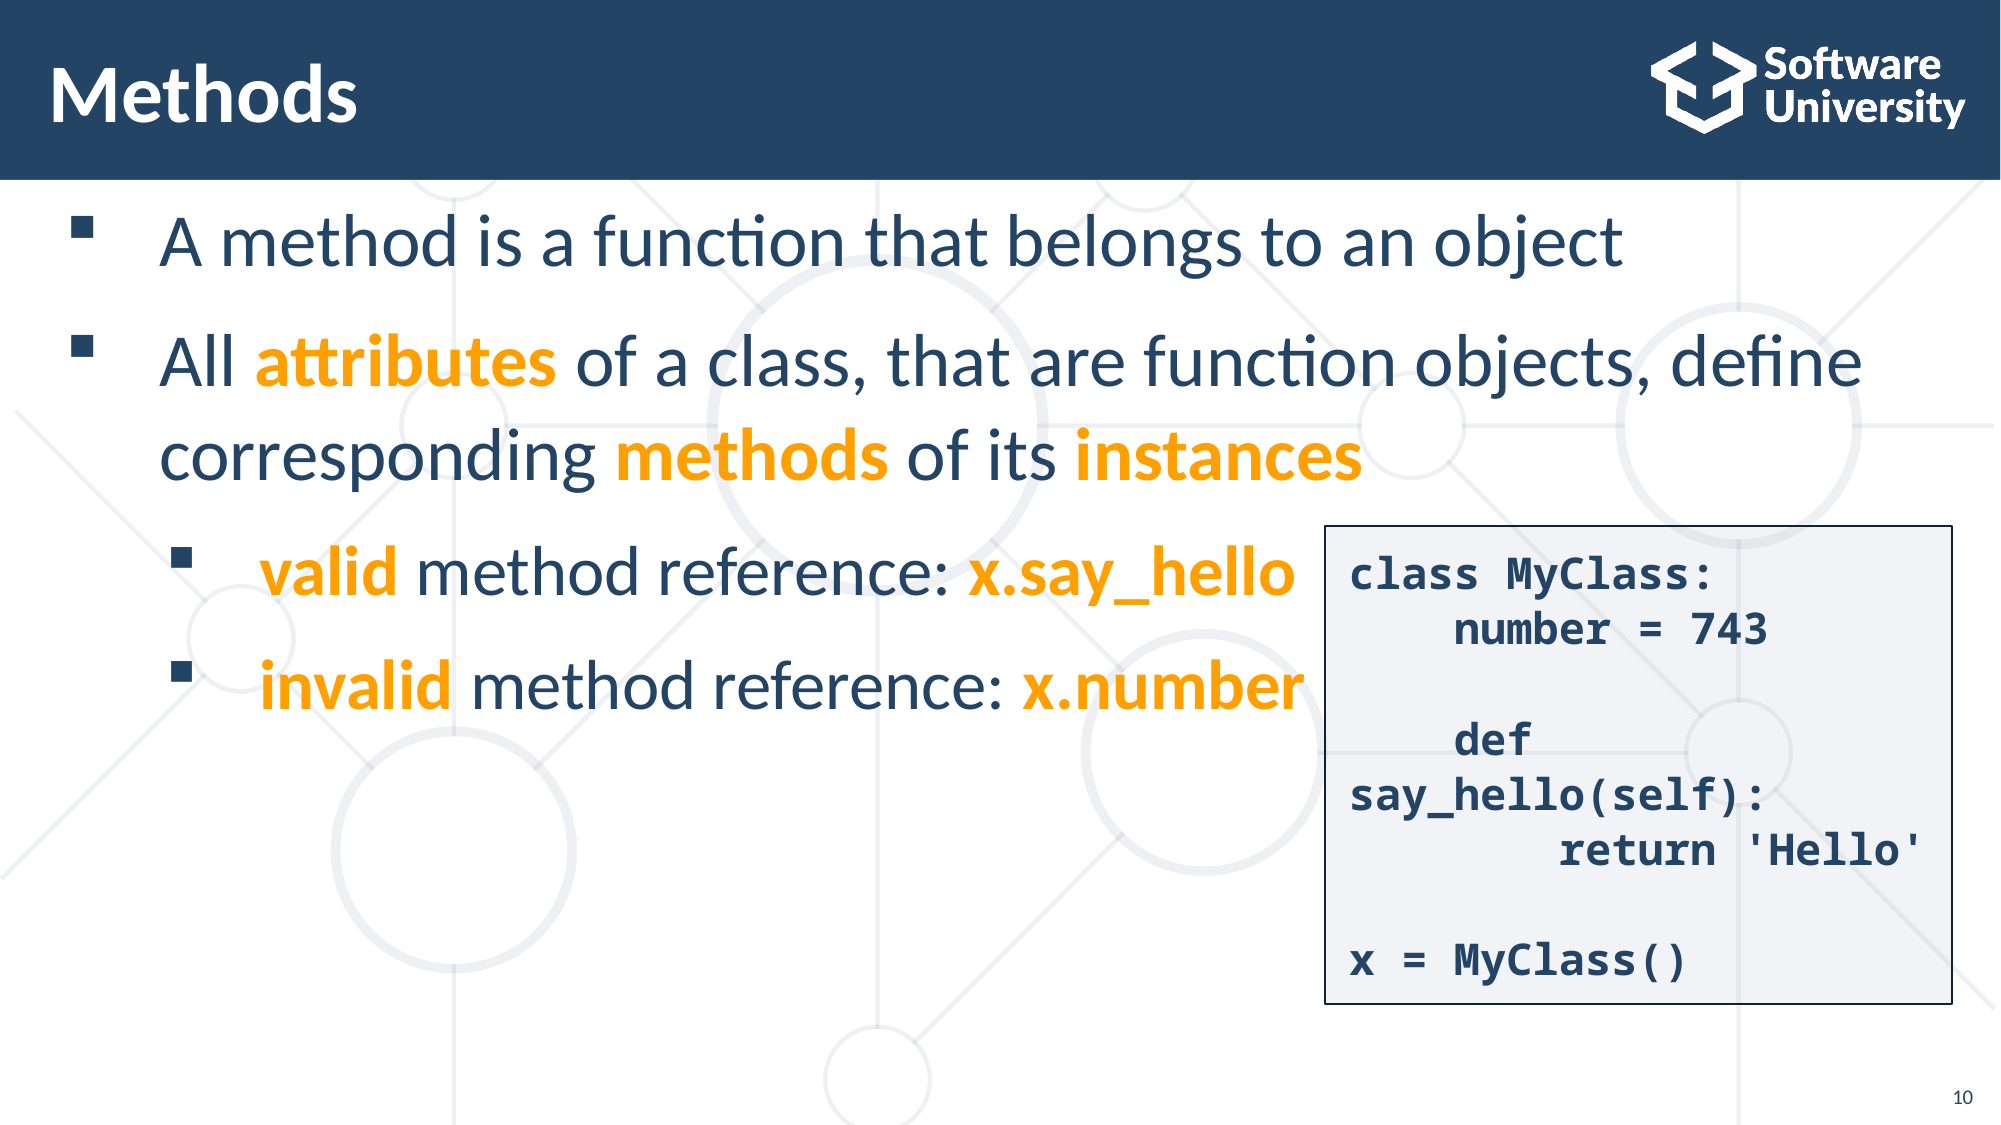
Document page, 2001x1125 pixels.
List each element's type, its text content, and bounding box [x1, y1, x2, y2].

list A method is a function that belongs to an object All attributes of a class, that are function objects, define corresponding methods of its instances valid method reference: x.say_hello invalid method reference: x.number [47, 181, 1928, 1109]
title Methods [31, 16, 1625, 162]
text_box 10 [1927, 1067, 1989, 1117]
list class MyClass: number = 743 def say_hello(self): return 'Hello' x = MyClass() [1324, 525, 1953, 1005]
picture [1651, 41, 1966, 134]
